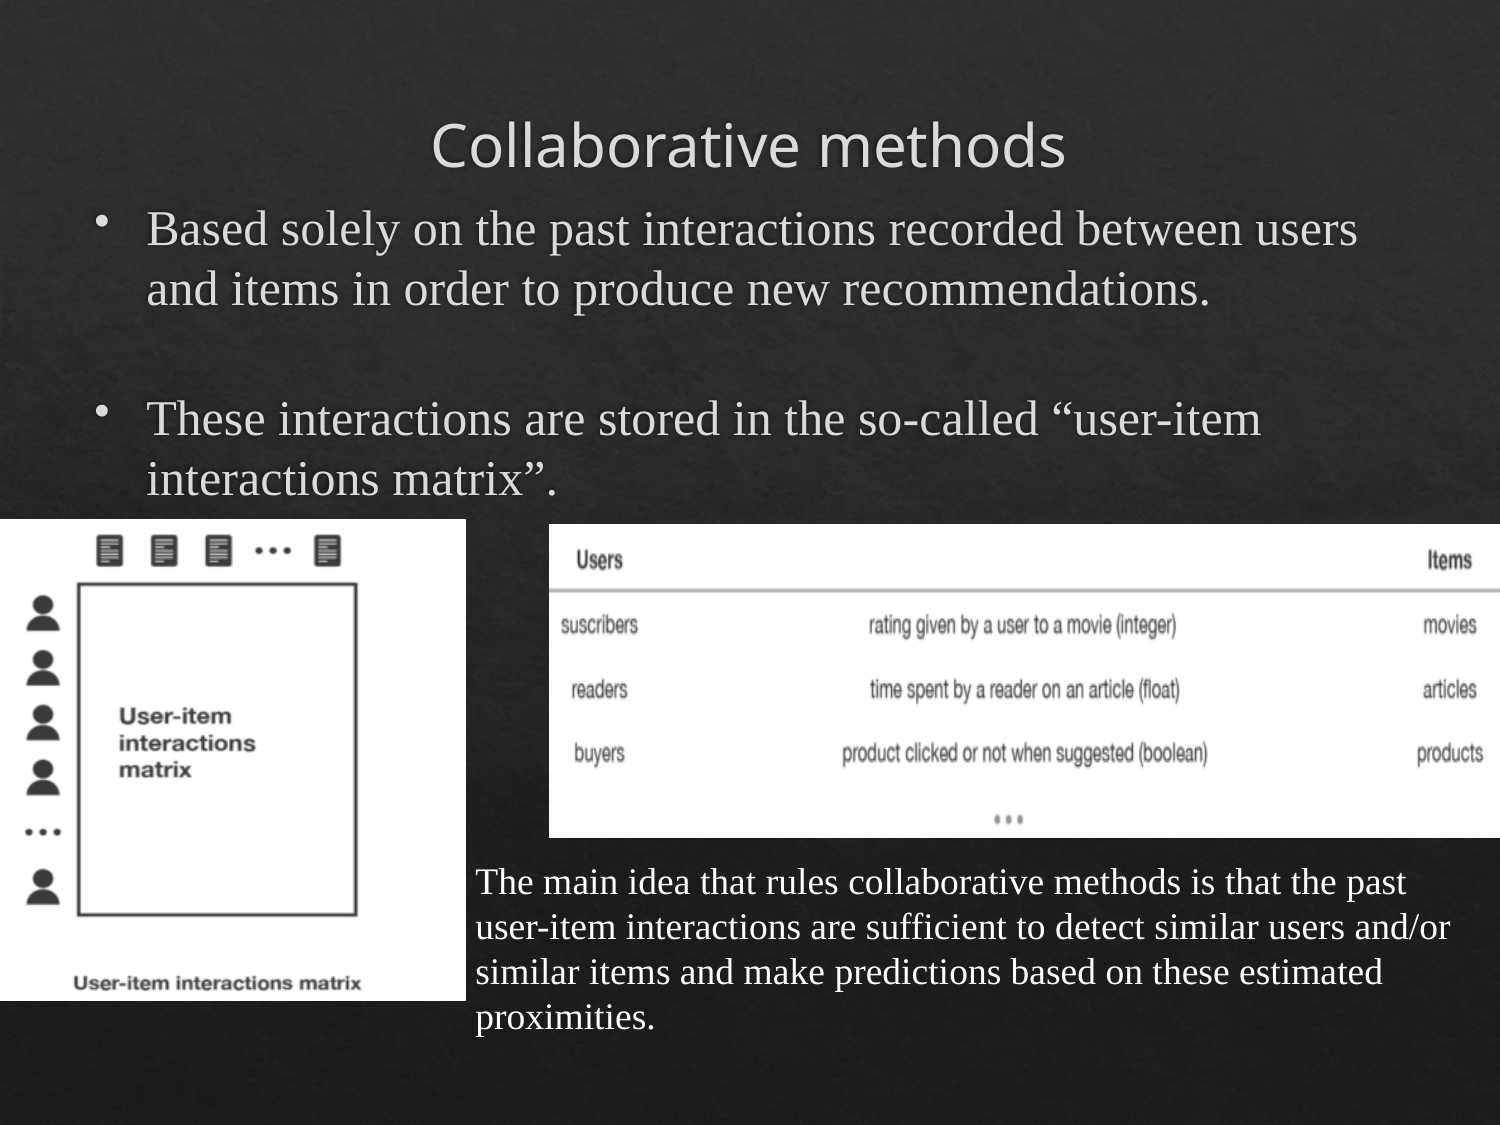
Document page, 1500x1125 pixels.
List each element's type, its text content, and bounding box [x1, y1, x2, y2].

title Collaborative methods [112, 99, 1387, 184]
picture [0, 519, 466, 1001]
text_box The main idea that rules collaborative methods is that the past user-item interactions are sufficient to detect similar users and/or similar items and make predictions based on these estimated proximities. [460, 849, 1498, 1045]
list Based solely on the past interactions recorded between users and items in order to produce new recommendations. These interactions are stored in the so-called “user-item interactions matrix”. [75, 187, 1425, 849]
picture [549, 524, 1500, 838]
